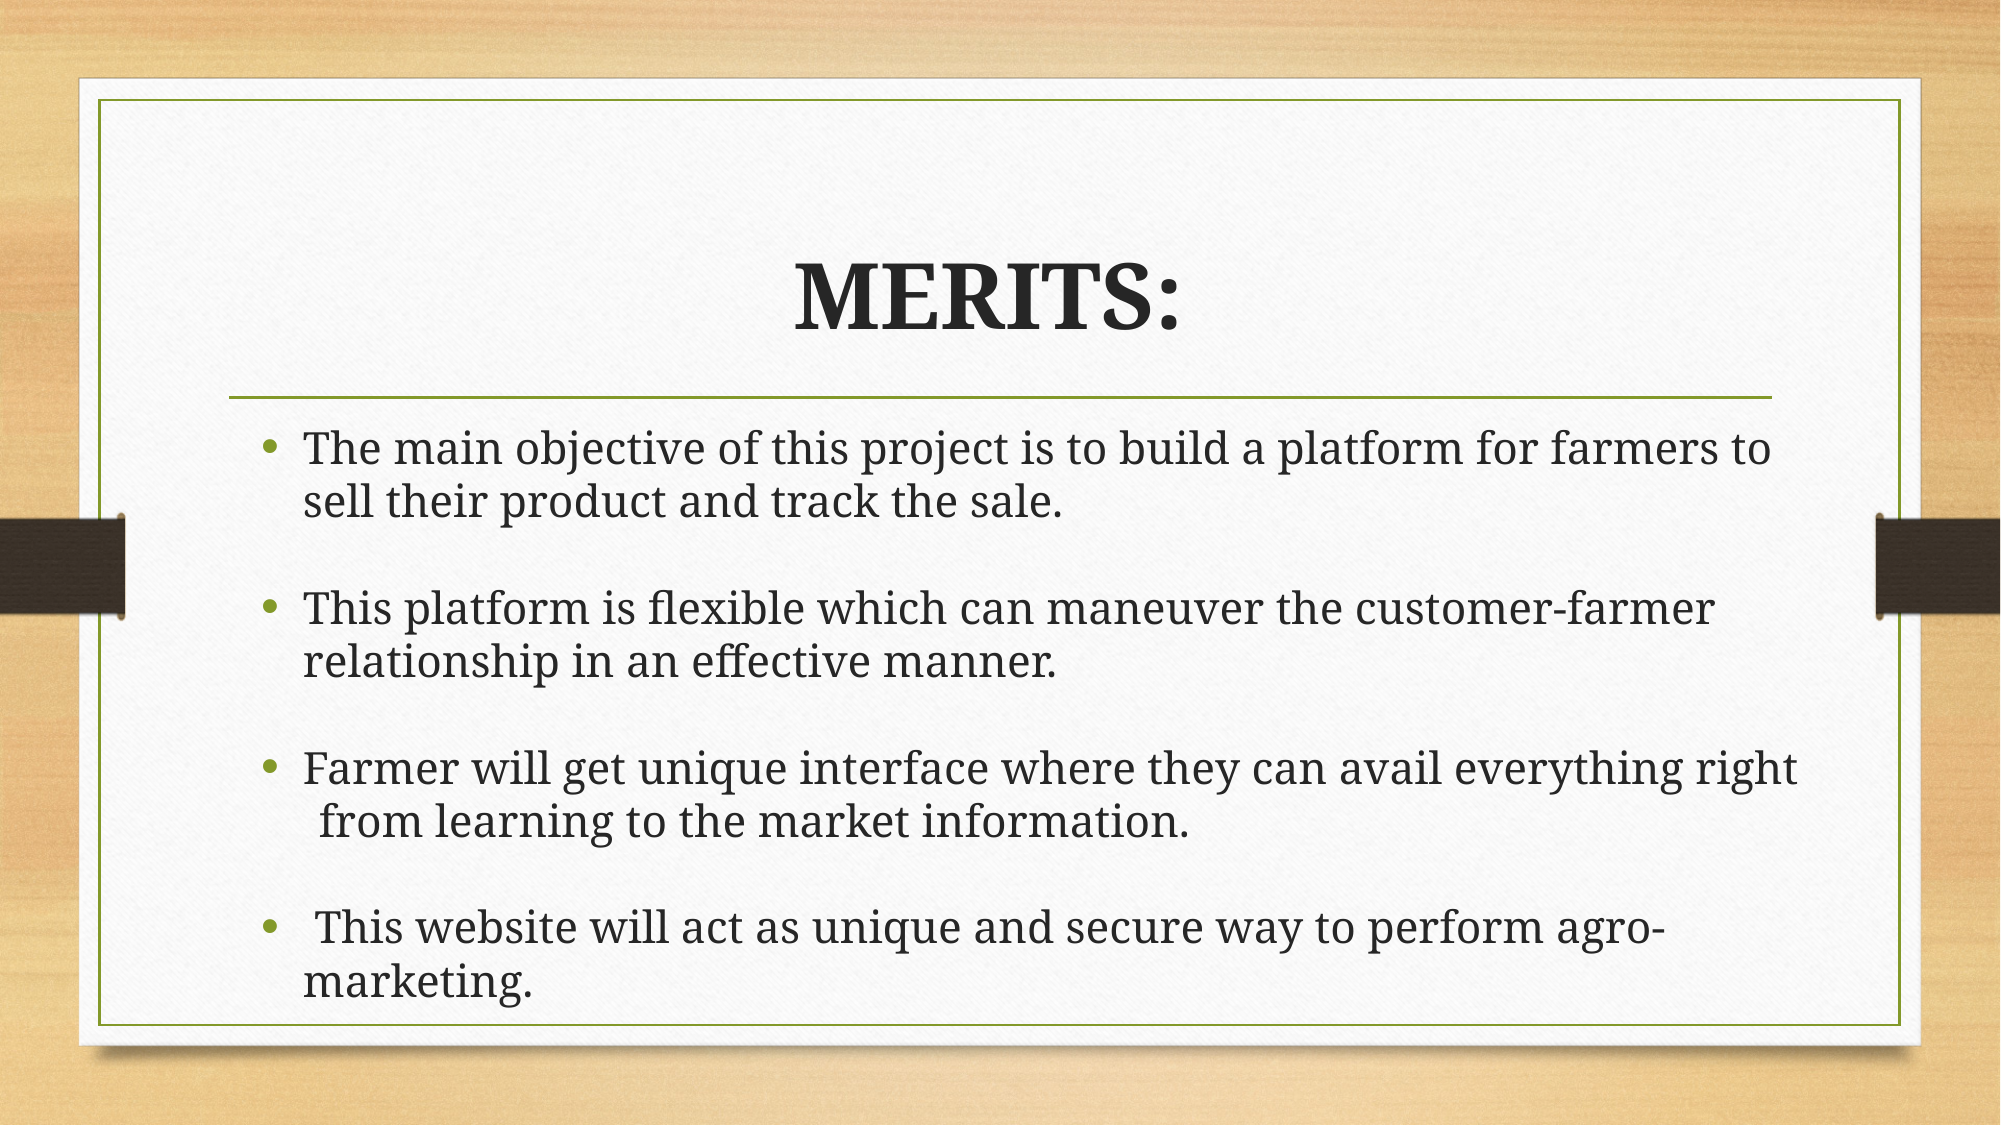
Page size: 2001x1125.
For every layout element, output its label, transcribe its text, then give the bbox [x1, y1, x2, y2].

title MERITS: [39, 128, 1938, 458]
picture [0, 0, 2001, 1125]
list The main objective of this project is to build a platform for farmers to sell their product and track the sale. This platform is flexible which can maneuver the customer-farmer relationship in an effective manner. Farmer will get unique interface where they can avail everything right from learning to the market information. This website will act as unique and secure way to perform agro-marketing. [246, 412, 1839, 1015]
